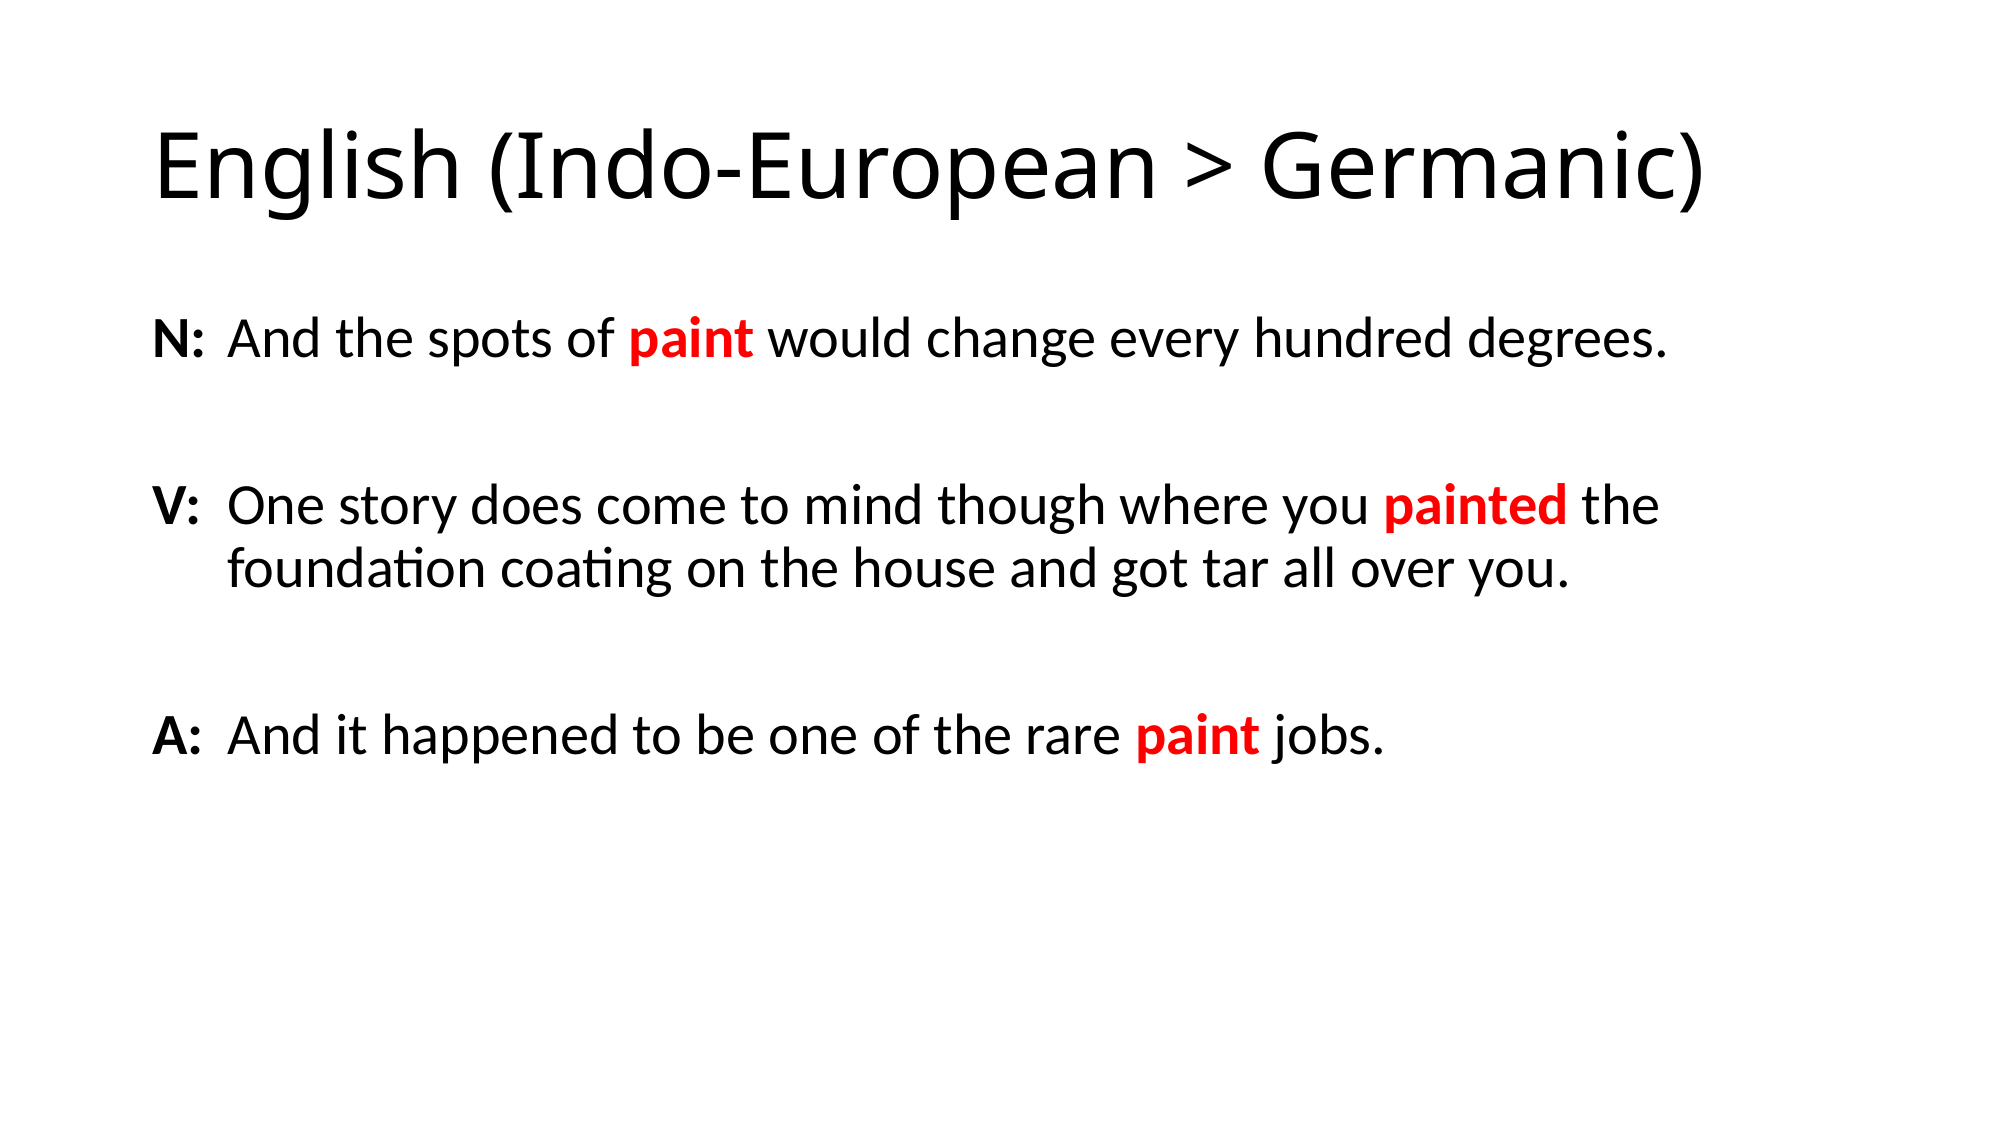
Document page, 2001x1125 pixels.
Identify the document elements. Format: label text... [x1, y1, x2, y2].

title English (Indo-European > Germanic) [137, 59, 1863, 278]
list N: And the spots of paint would change every hundred degrees. V: One story does come to mind though where you painted the foundation coating on the house and got tar all over you. A: And it happened to be one of the rare paint jobs. [137, 299, 1863, 1014]
